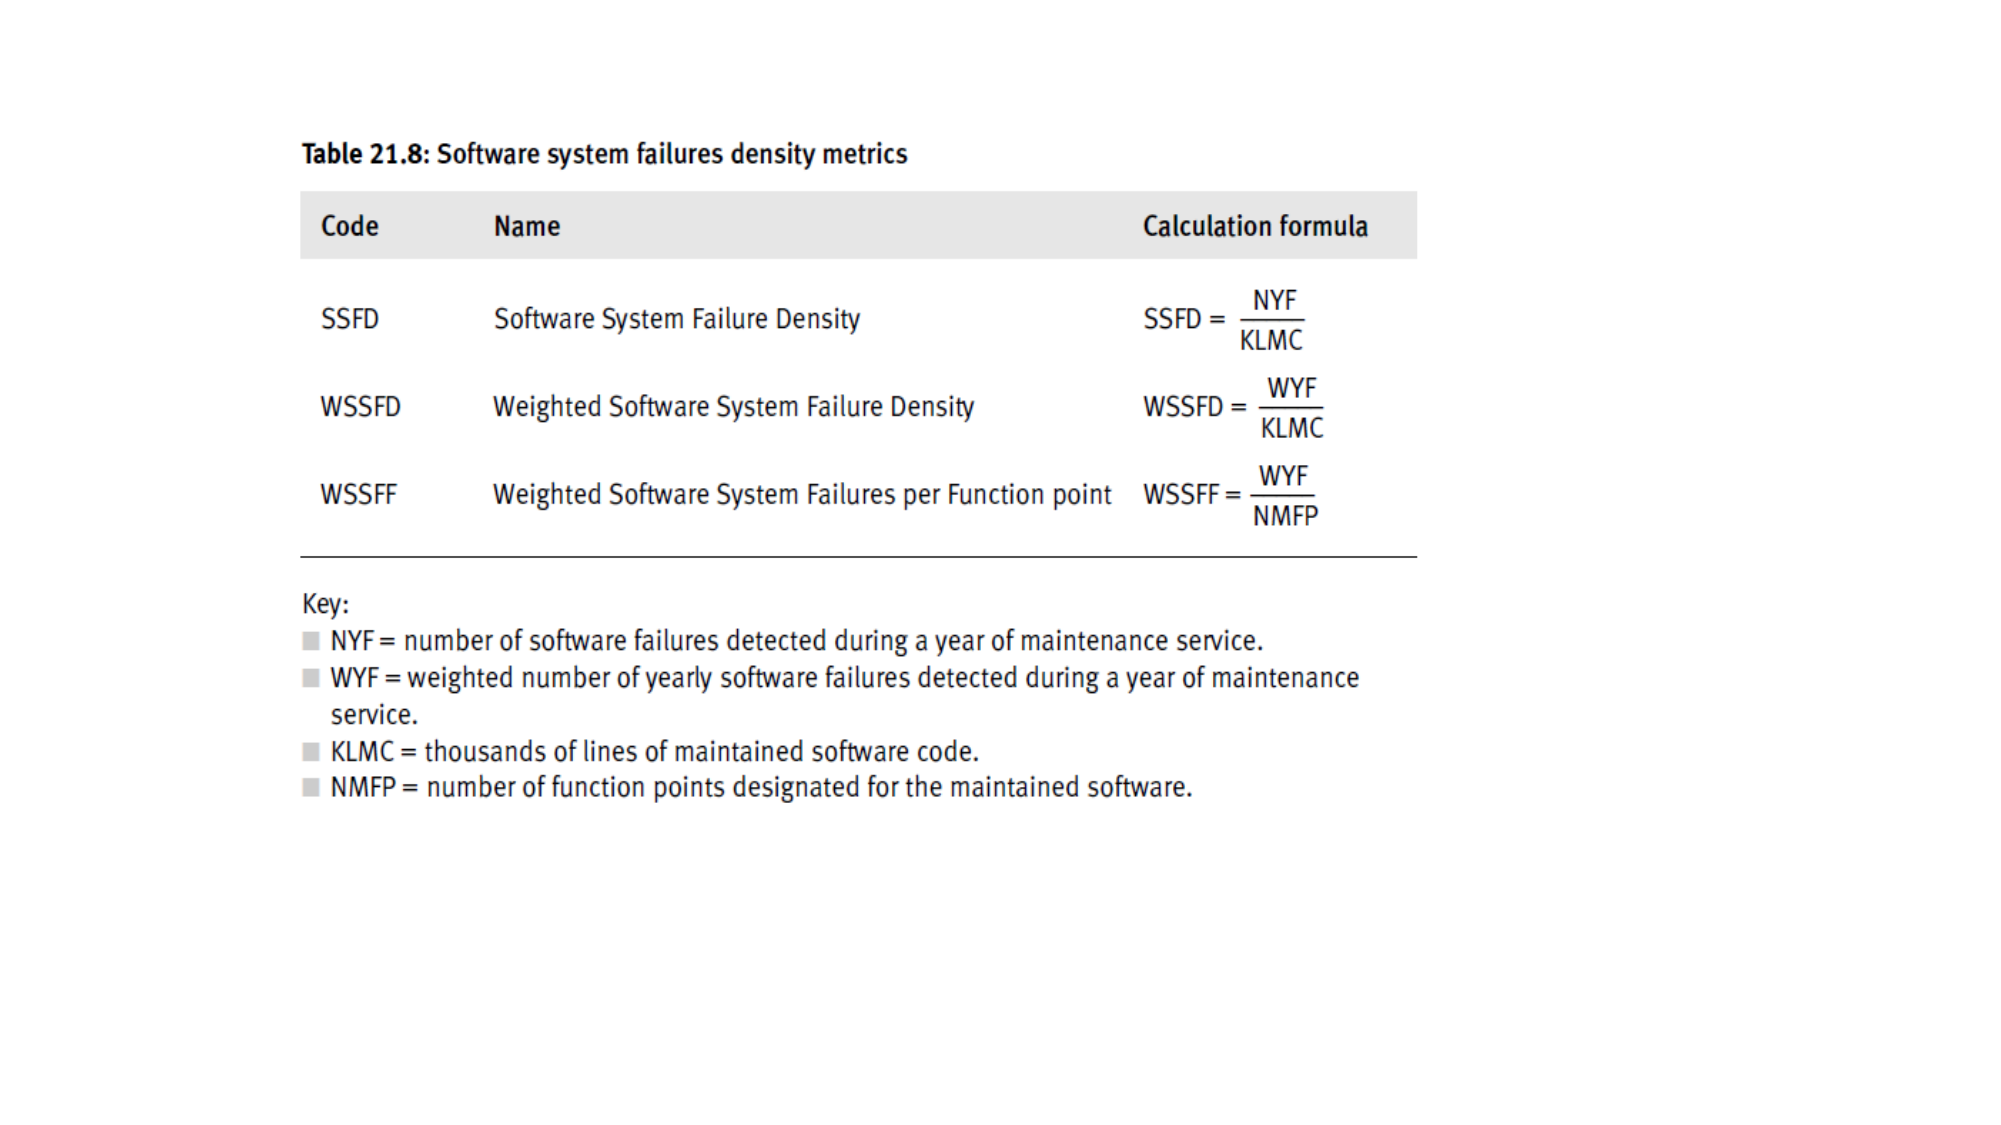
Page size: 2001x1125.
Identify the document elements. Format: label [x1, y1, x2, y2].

list [205, 99, 1580, 1014]
